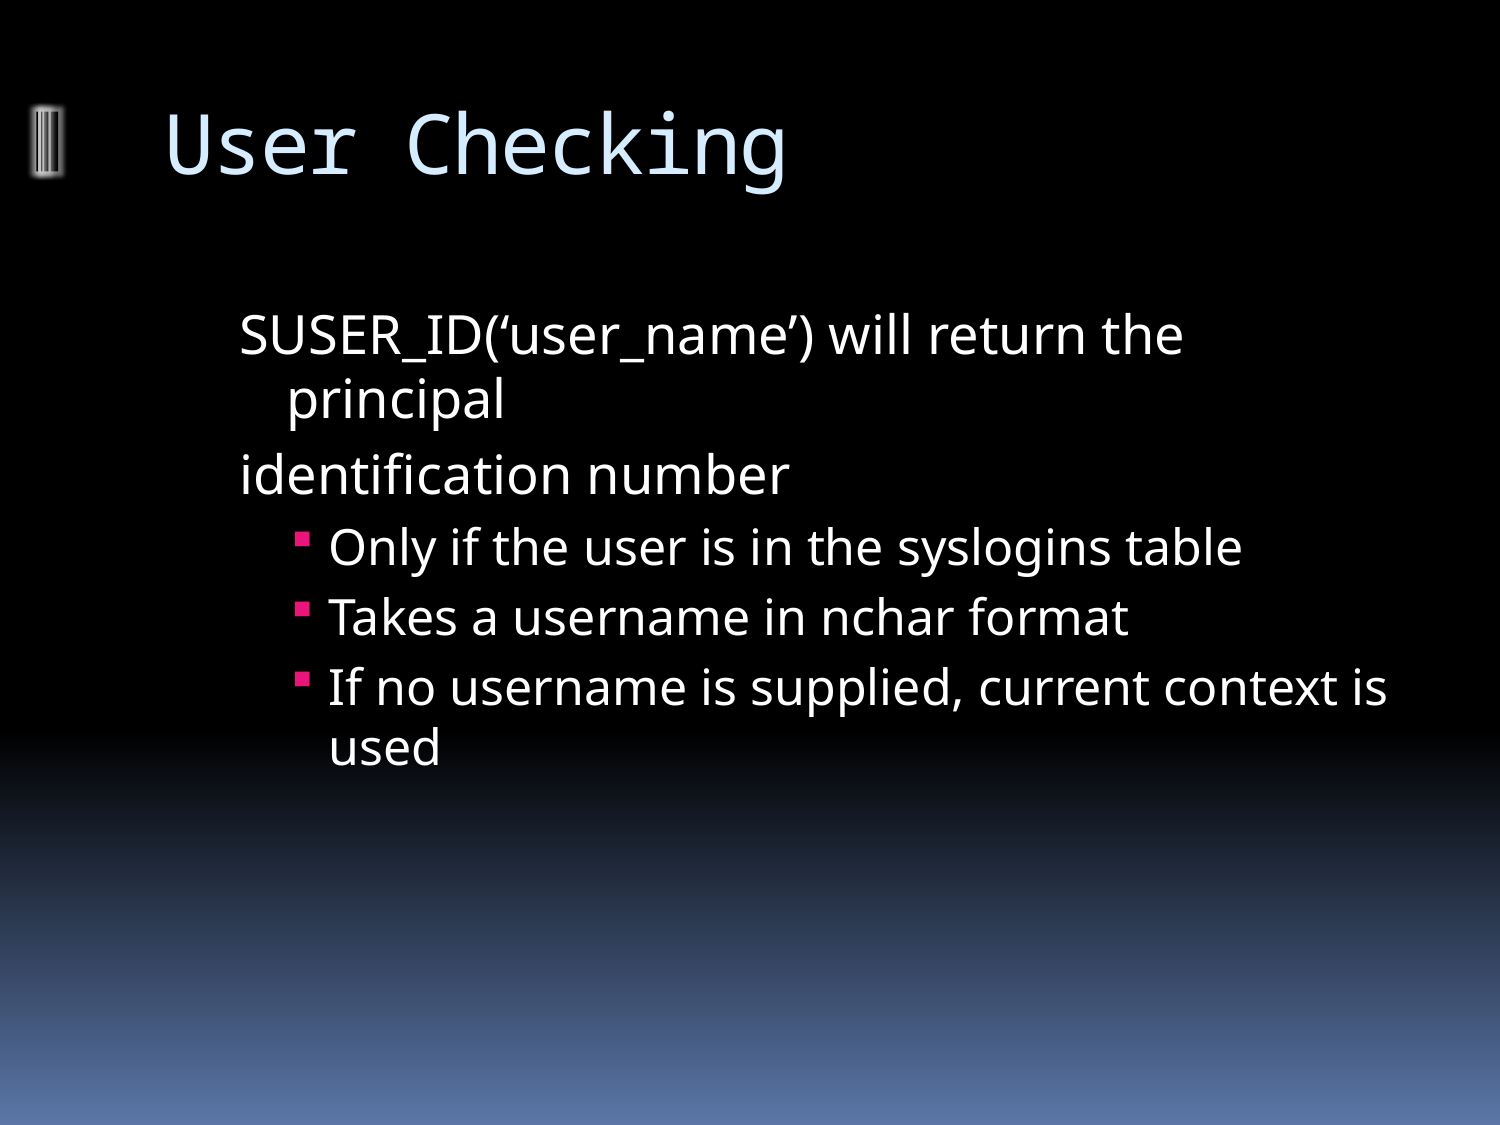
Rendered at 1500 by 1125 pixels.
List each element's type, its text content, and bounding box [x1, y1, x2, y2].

list SUSER_ID(‘user_name’) will return the principal identification number Only if the user is in the syslogins table Takes a username in nchar format If no username is supplied, current context is used [150, 292, 1425, 1043]
title User Checking [150, 83, 1425, 234]
